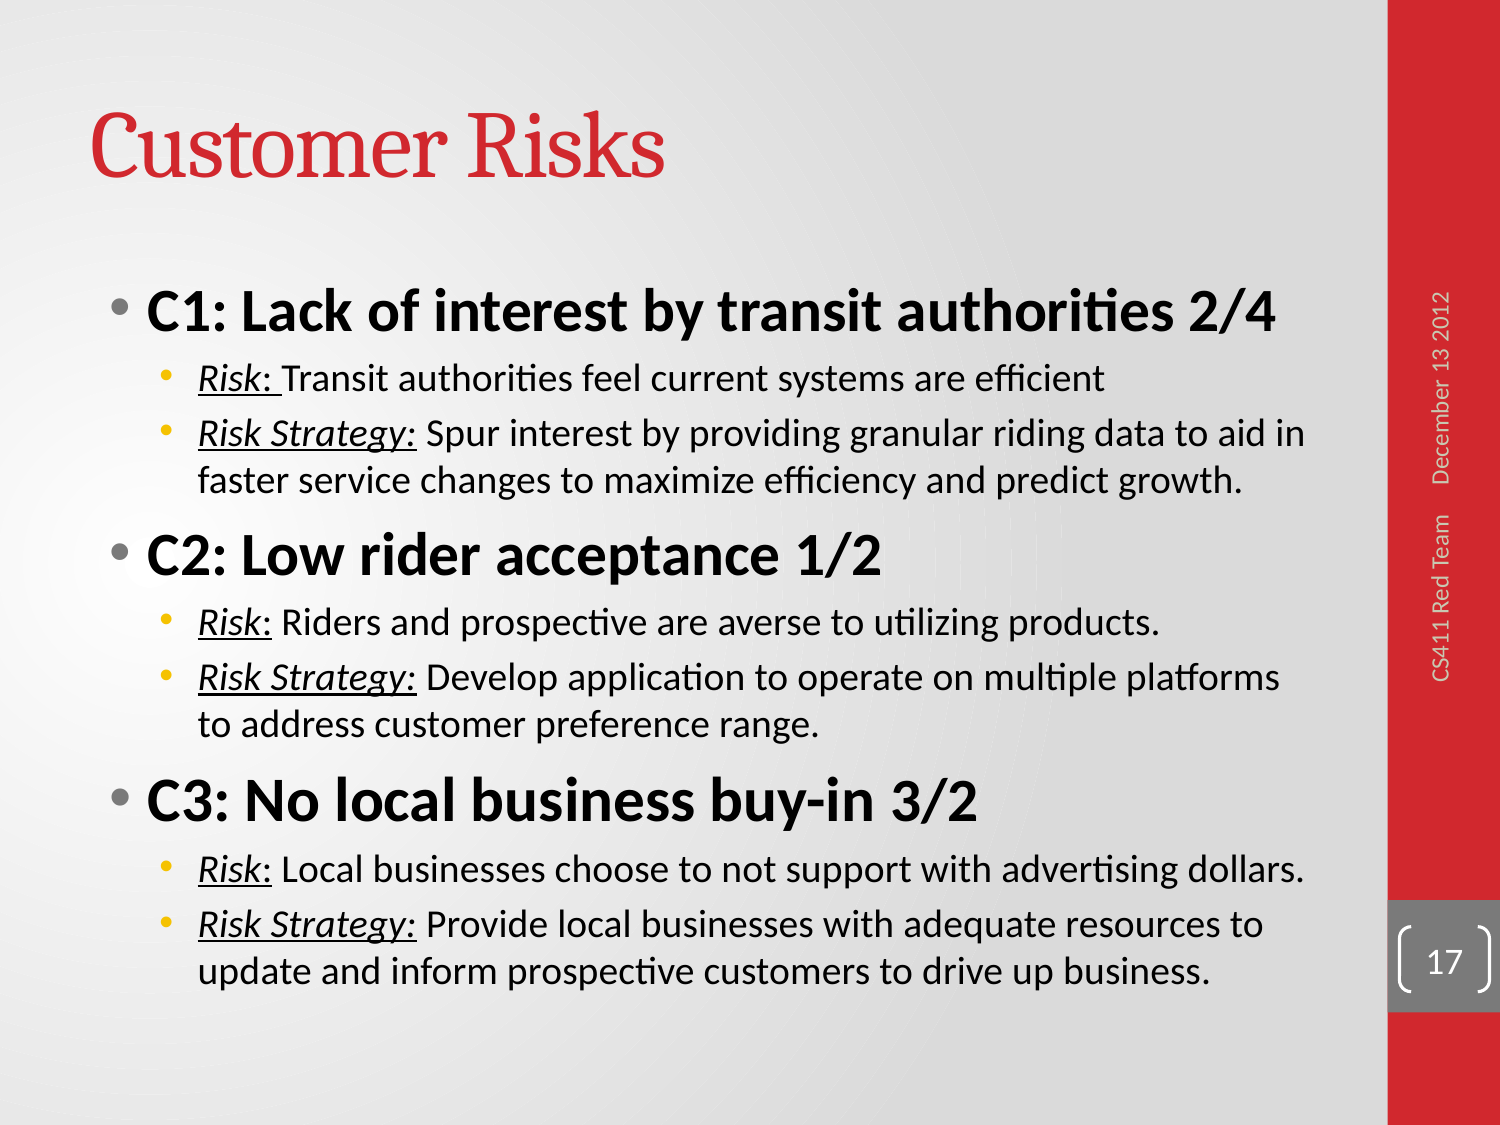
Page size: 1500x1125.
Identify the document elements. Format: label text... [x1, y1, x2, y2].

list C1: Lack of interest by transit authorities 2/4 Risk: Transit authorities feel current systems are efficient Risk Strategy: Spur interest by providing granular riding data to aid in faster service changes to maximize efficiency and predict growth. C2: Low rider acceptance 1/2 Risk: Riders and prospective are averse to utilizing products. Risk Strategy: Develop application to operate on multiple platforms to address customer preference range. C3: No local business buy-in 3/2 Risk: Local businesses choose to not support with advertising dollars. Risk Strategy: Provide local businesses with adequate resources to update and inform prospective customers to drive up business. [75, 262, 1325, 1050]
footer CS411 Red Team [1408, 500, 1469, 889]
slide_number 17 [1397, 925, 1492, 994]
title Customer Risks [75, 45, 1325, 233]
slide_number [1408, 100, 1469, 500]
